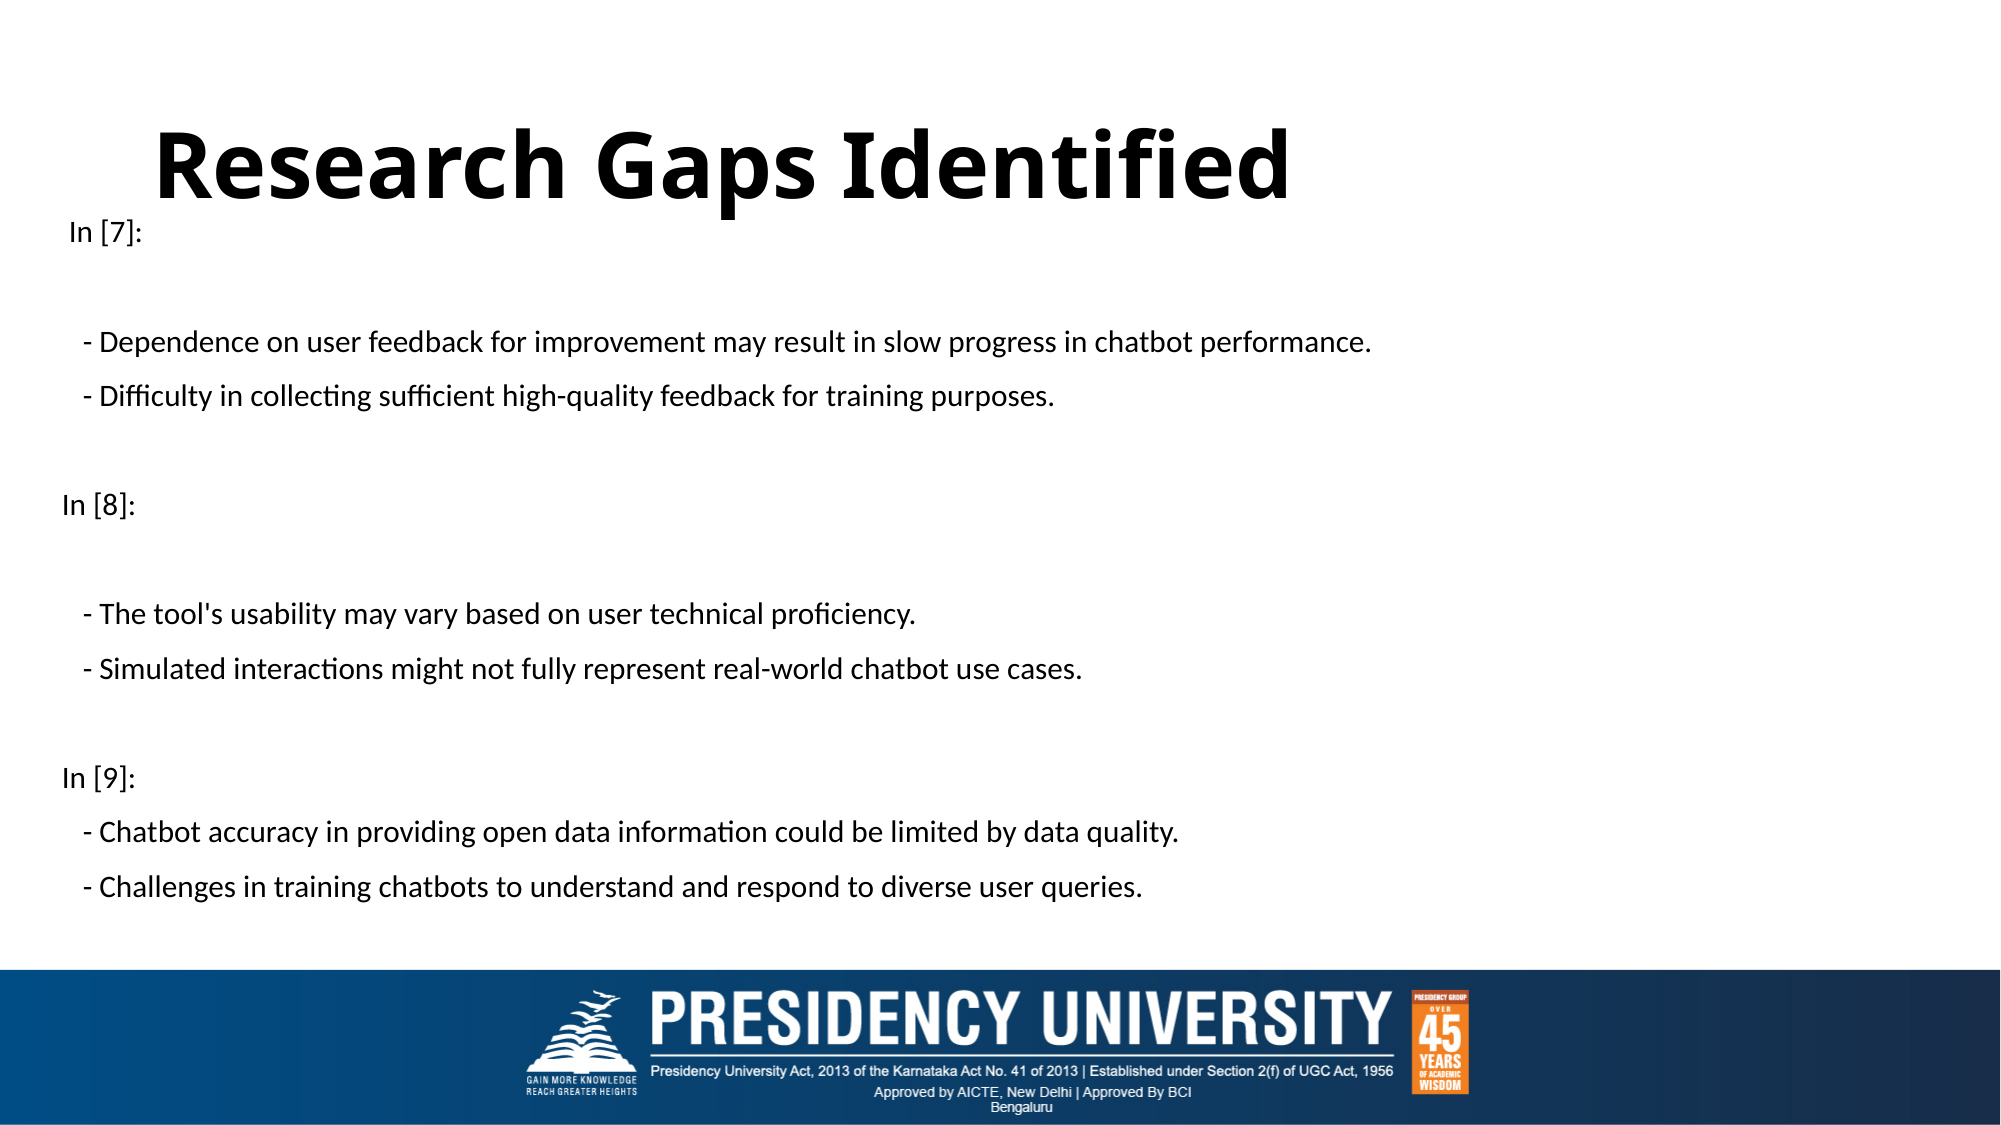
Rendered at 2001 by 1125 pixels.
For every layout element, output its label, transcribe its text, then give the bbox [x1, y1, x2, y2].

title Research Gaps Identified [137, 59, 1863, 208]
list In [7]: - Dependence on user feedback for improvement may result in slow progress in chatbot performance. - Difficulty in collecting sufficient high-quality feedback for training purposes. In [8]: - The tool's usability may vary based on user technical proficiency. - Simulated interactions might not fully represent real-world chatbot use cases. In [9]: - Chatbot accuracy in providing open data information could be limited by data quality. - Challenges in training chatbots to understand and respond to diverse user queries. [46, 208, 2000, 1016]
picture [0, 0, 2001, 1125]
